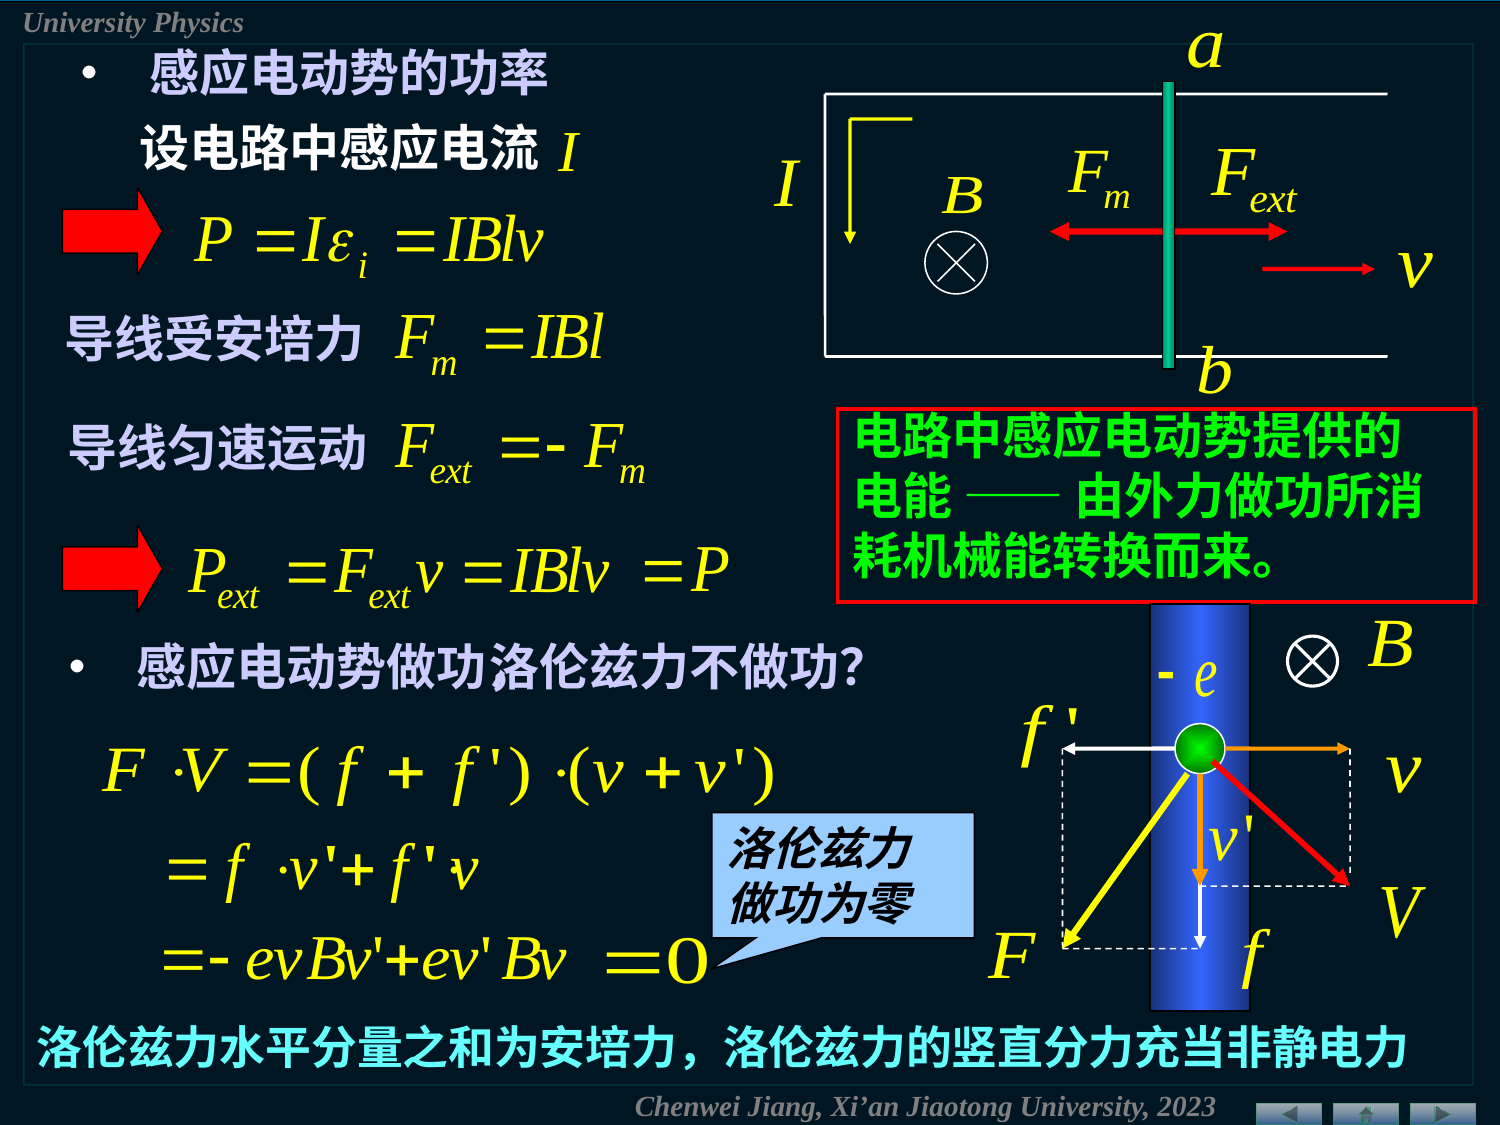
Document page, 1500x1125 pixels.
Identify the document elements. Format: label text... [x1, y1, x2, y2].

text_box • 感应电动势做功， [37, 628, 474, 703]
text_box [1062, 773, 1188, 949]
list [383, 401, 656, 496]
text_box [1198, 113, 1306, 226]
text_box [1266, 809, 1351, 887]
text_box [990, 673, 1088, 778]
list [547, 118, 594, 178]
text_box [62, 187, 163, 275]
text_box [1352, 585, 1426, 674]
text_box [1187, 331, 1243, 407]
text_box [1215, 898, 1287, 999]
text_box 设电路中感应电流 [125, 108, 703, 184]
text_box [1196, 880, 1203, 887]
text_box 电路中感应电动势提供的电能 —— 由外力做功所消耗机械能转换而来。 [837, 397, 1182, 408]
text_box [176, 526, 622, 622]
text_box • 感应电动势的功率 [50, 33, 774, 109]
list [182, 194, 562, 292]
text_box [974, 898, 1054, 987]
text_box [1175, 723, 1226, 774]
text_box [62, 524, 163, 613]
text_box 电路中感应电动势提供的电能 —— 由外力做功所消耗机械能转换而来。 [1247, 397, 1463, 408]
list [383, 292, 621, 388]
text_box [824, 93, 1388, 357]
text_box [1056, 119, 1138, 221]
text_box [1287, 635, 1338, 687]
text_box [1224, 742, 1350, 755]
text_box 导线匀速运动 [53, 408, 378, 484]
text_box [1387, 219, 1448, 303]
text_box 洛伦兹力不做功？ [474, 628, 975, 704]
text_box 导线受安培力 [49, 299, 378, 375]
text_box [1174, 18, 1234, 82]
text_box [90, 715, 229, 804]
text_box [1149, 749, 1250, 1011]
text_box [584, 920, 719, 997]
text_box [1162, 81, 1175, 92]
text_box [837, 408, 1475, 603]
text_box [1374, 723, 1436, 807]
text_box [147, 921, 579, 992]
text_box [1149, 648, 1225, 711]
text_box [761, 142, 817, 214]
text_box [849, 118, 913, 245]
text_box 洛伦兹力 做功为零 [711, 812, 975, 966]
text_box [1193, 887, 1207, 948]
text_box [928, 148, 995, 220]
text_box 洛伦兹力水平分量之和为安培力，洛伦兹力的竖直分力充当非静电力 [22, 1011, 1463, 1082]
text_box [1149, 604, 1250, 748]
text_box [230, 715, 782, 816]
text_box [1199, 798, 1262, 874]
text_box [152, 812, 491, 913]
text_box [628, 529, 739, 599]
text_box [924, 231, 988, 295]
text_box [1374, 848, 1438, 953]
